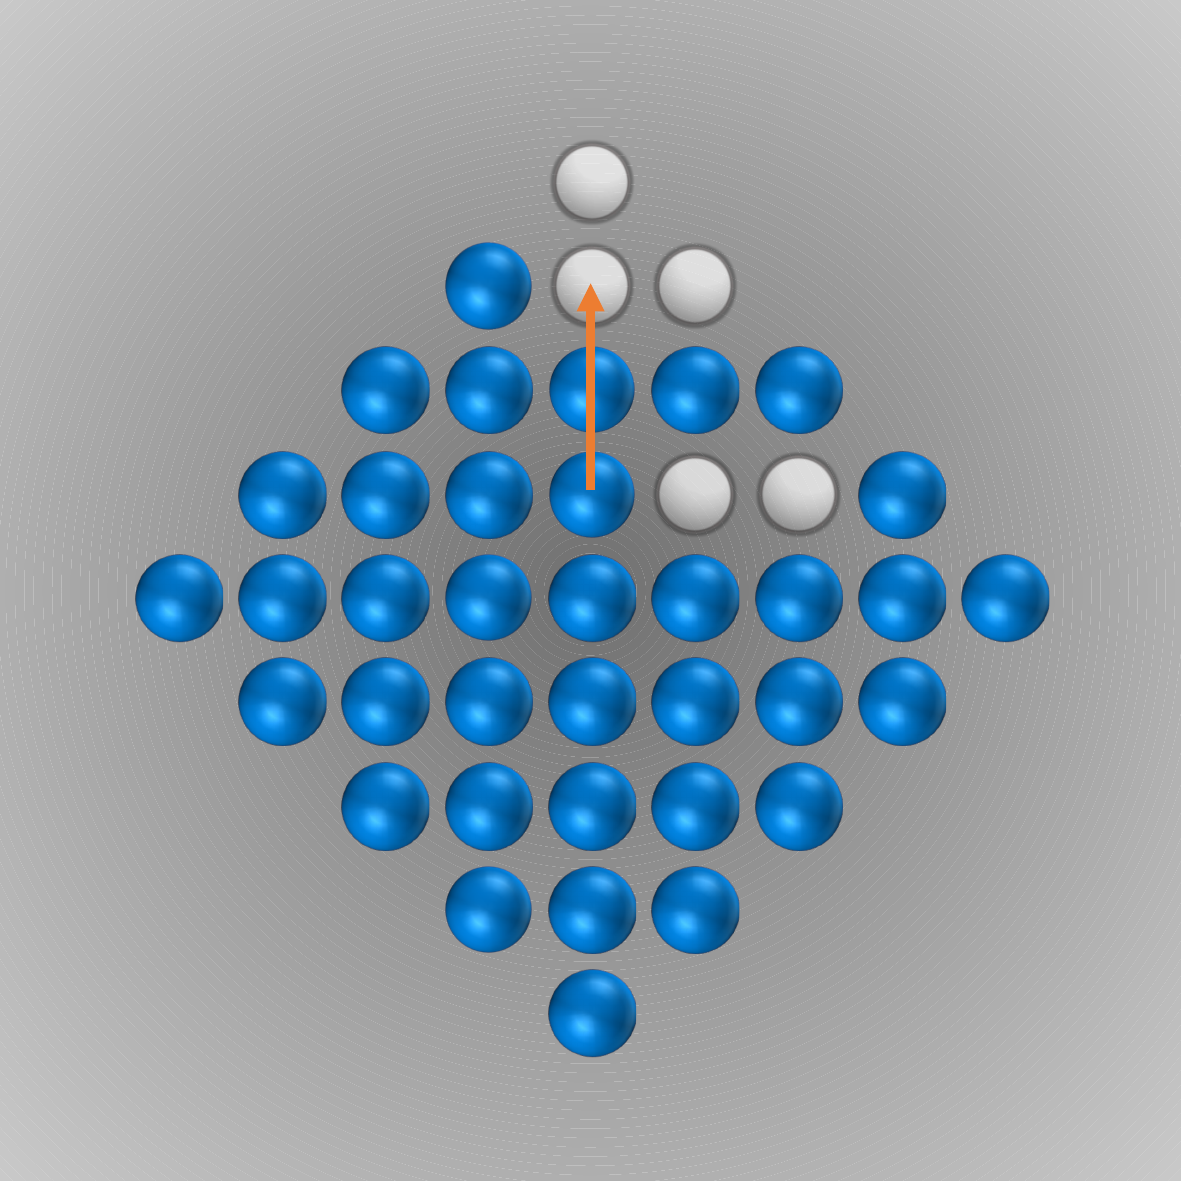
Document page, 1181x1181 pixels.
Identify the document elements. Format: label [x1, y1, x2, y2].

picture [650, 553, 740, 643]
picture [650, 761, 740, 851]
picture [754, 656, 843, 746]
picture [444, 865, 533, 954]
picture [857, 450, 947, 539]
picture [857, 553, 947, 643]
picture [340, 450, 430, 539]
picture [857, 656, 947, 746]
picture [134, 553, 224, 643]
picture [444, 450, 533, 539]
picture [754, 450, 843, 539]
picture [444, 345, 533, 434]
picture [754, 761, 843, 851]
picture [548, 345, 590, 434]
picture [340, 761, 430, 851]
picture [960, 553, 1050, 643]
picture [547, 968, 637, 1058]
picture [340, 553, 430, 643]
picture [237, 450, 327, 539]
picture [651, 241, 739, 331]
picture [754, 553, 843, 643]
picture [548, 138, 636, 227]
picture [340, 656, 430, 746]
picture [651, 450, 739, 539]
picture [547, 865, 637, 954]
picture [754, 345, 843, 434]
picture [237, 553, 327, 643]
picture [444, 761, 533, 851]
picture [548, 450, 636, 539]
picture [444, 553, 533, 643]
picture [650, 865, 740, 954]
picture [547, 761, 637, 851]
picture [548, 241, 636, 331]
picture [547, 553, 637, 643]
picture [650, 345, 740, 434]
picture [444, 656, 533, 746]
picture [591, 345, 636, 434]
picture [547, 656, 637, 746]
picture [444, 241, 533, 331]
picture [340, 345, 430, 434]
text_box [0, 0, 1181, 1181]
picture [237, 656, 327, 746]
picture [650, 656, 740, 746]
